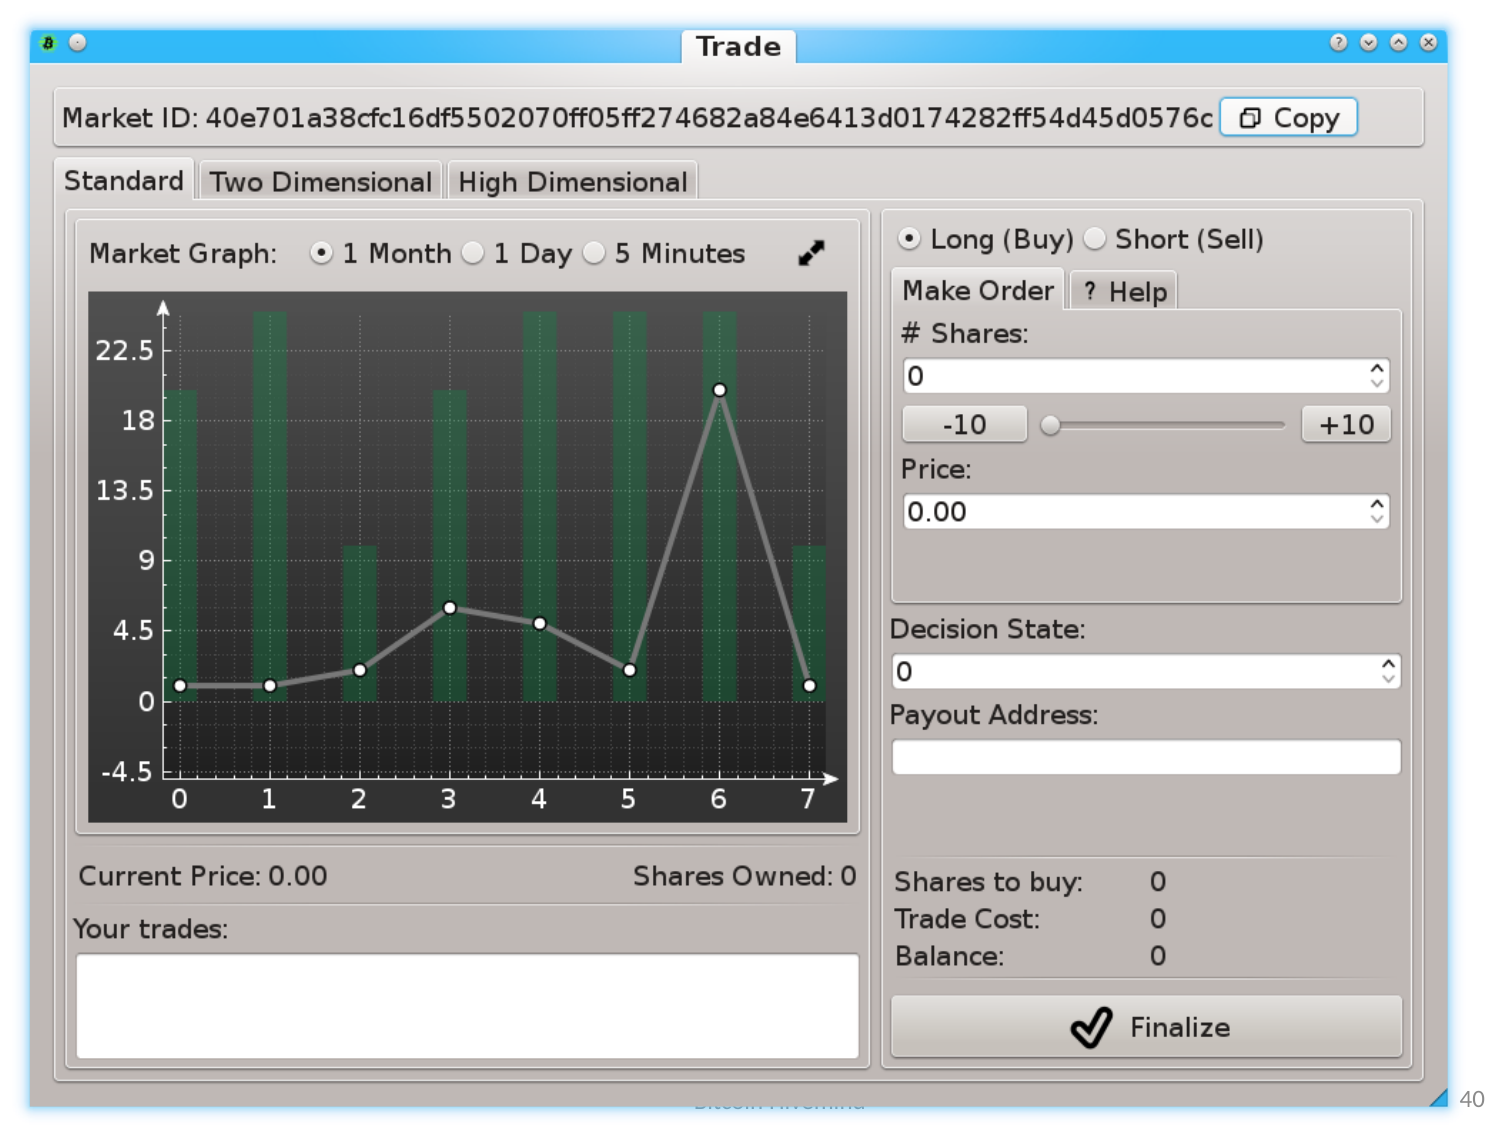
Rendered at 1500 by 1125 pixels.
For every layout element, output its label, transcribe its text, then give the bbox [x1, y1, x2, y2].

slide_number 40 [1478, 1068, 1500, 1125]
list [0, 0, 1478, 1125]
